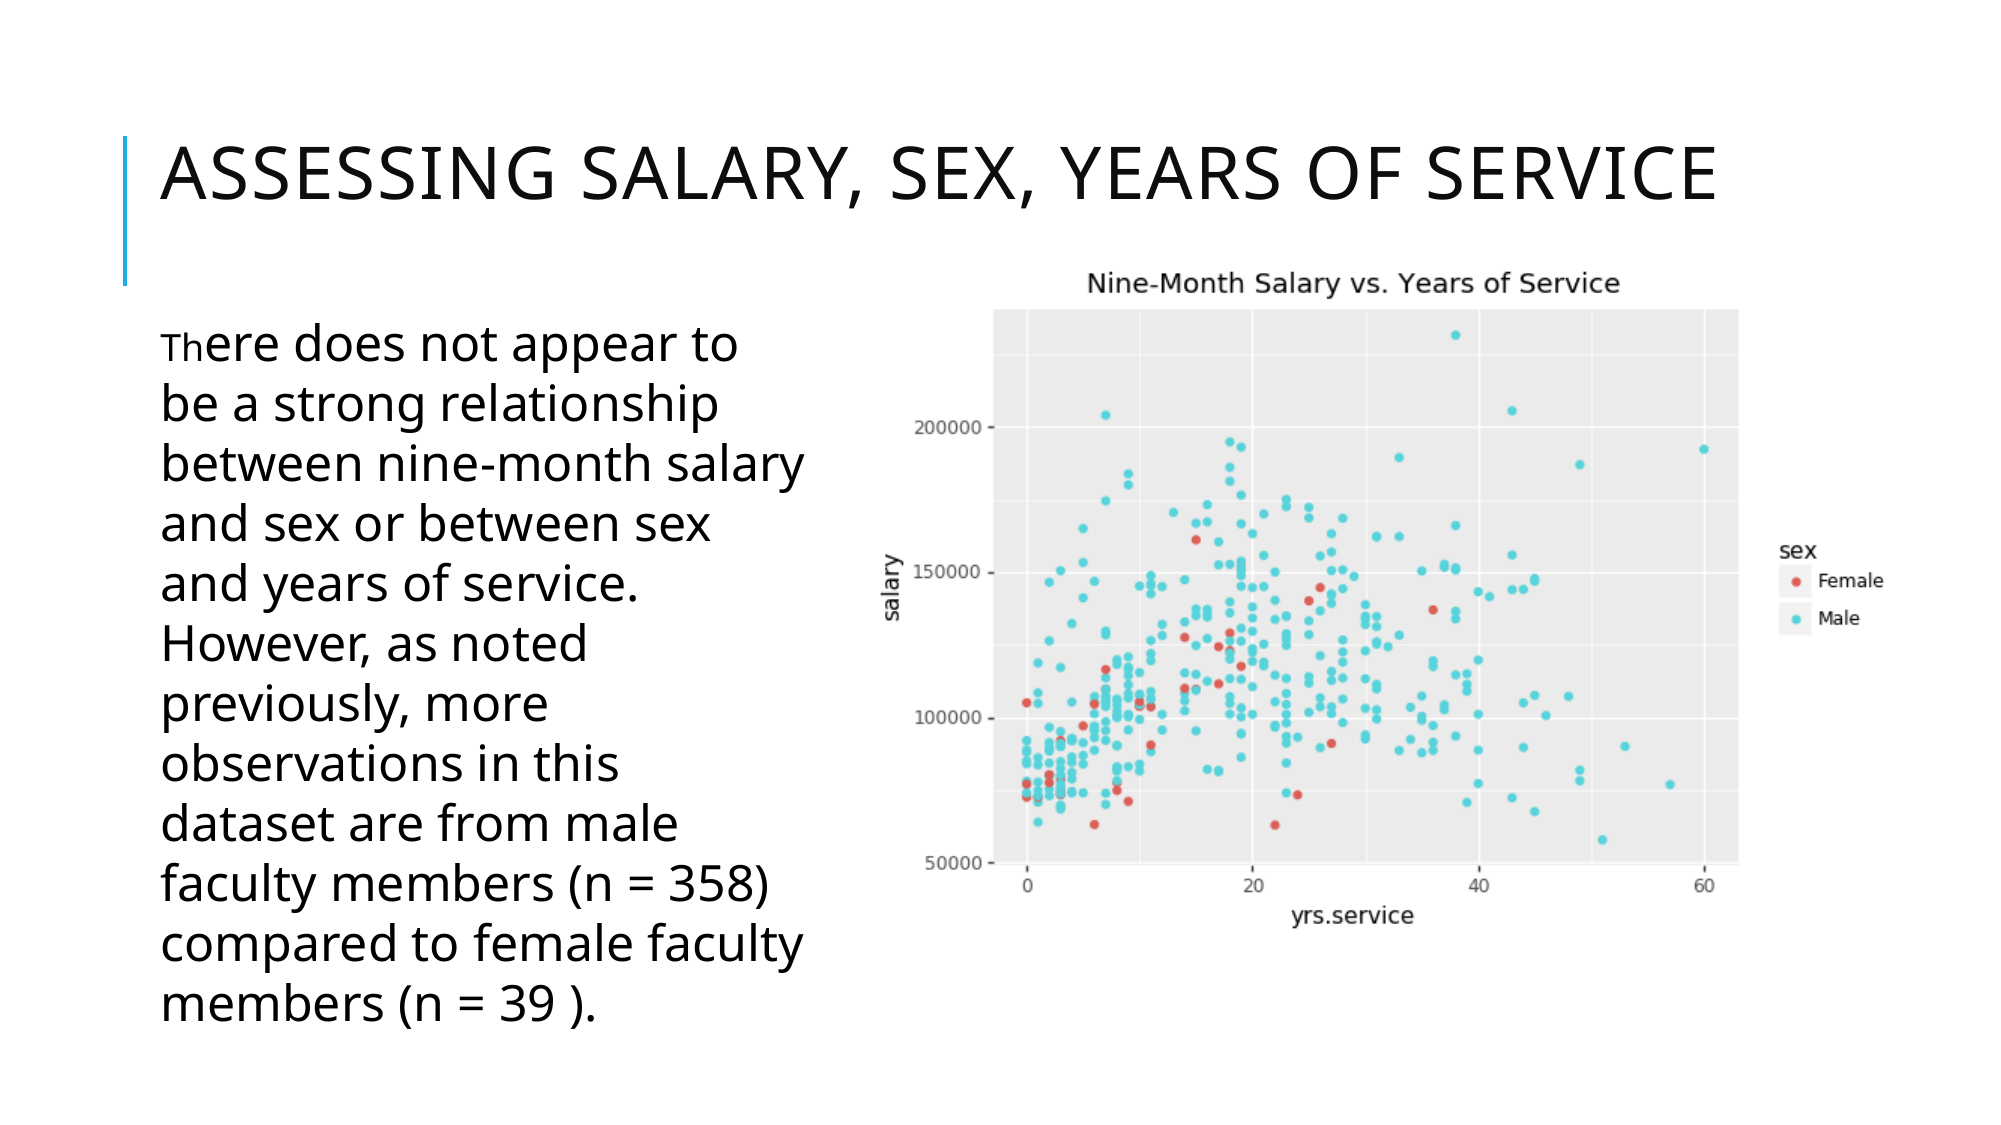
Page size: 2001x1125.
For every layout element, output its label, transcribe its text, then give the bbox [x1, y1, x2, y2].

text_box There does not appear to be a strong relationship between nine-month salary and sex or between sex and years of service. However, as noted previously, more observations in this dataset are from male faculty members (n = 358) compared to female faculty members (n = 39 ). [145, 303, 823, 1039]
title Assessing Salary, Sex, Years of Service [145, 134, 1741, 381]
picture [866, 256, 1925, 942]
